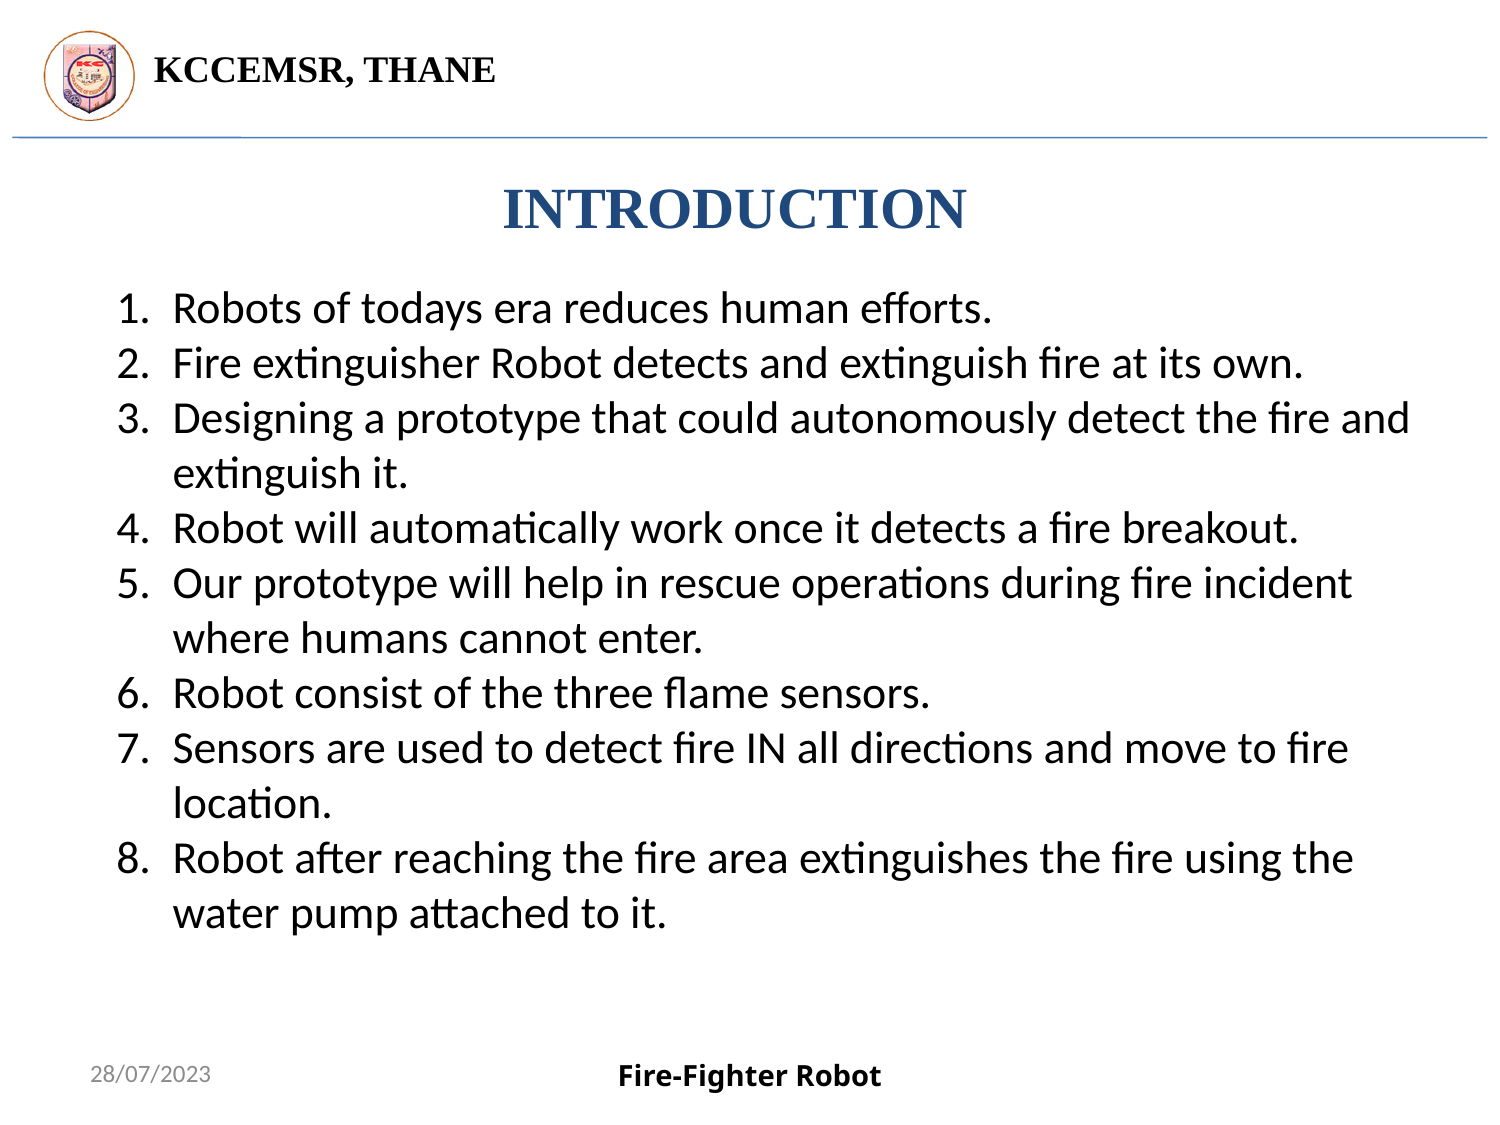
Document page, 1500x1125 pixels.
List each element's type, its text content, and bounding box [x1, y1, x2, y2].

text_box Robots of todays era reduces human efforts. Fire extinguisher Robot detects and extinguish fire at its own. Designing a prototype that could autonomously detect the fire and extinguish it. Robot will automatically work once it detects a fire breakout. Our prototype will help in rescue operations during fire incident where humans cannot enter. Robot consist of the three flame sensors. Sensors are used to detect fire IN all directions and move to fire location. Robot after reaching the fire area extinguishes the fire using the water pump attached to it. [101, 270, 1427, 1000]
text_box KCCEMSR, THANE [24, 37, 32, 98]
text_box KCCEMSR, THANE [141, 37, 825, 98]
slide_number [75, 1042, 425, 1103]
text_box INTRODUCTION [487, 162, 1075, 248]
text_box Fire-Fighter Robot [425, 1049, 1169, 1100]
picture [37, 24, 138, 126]
